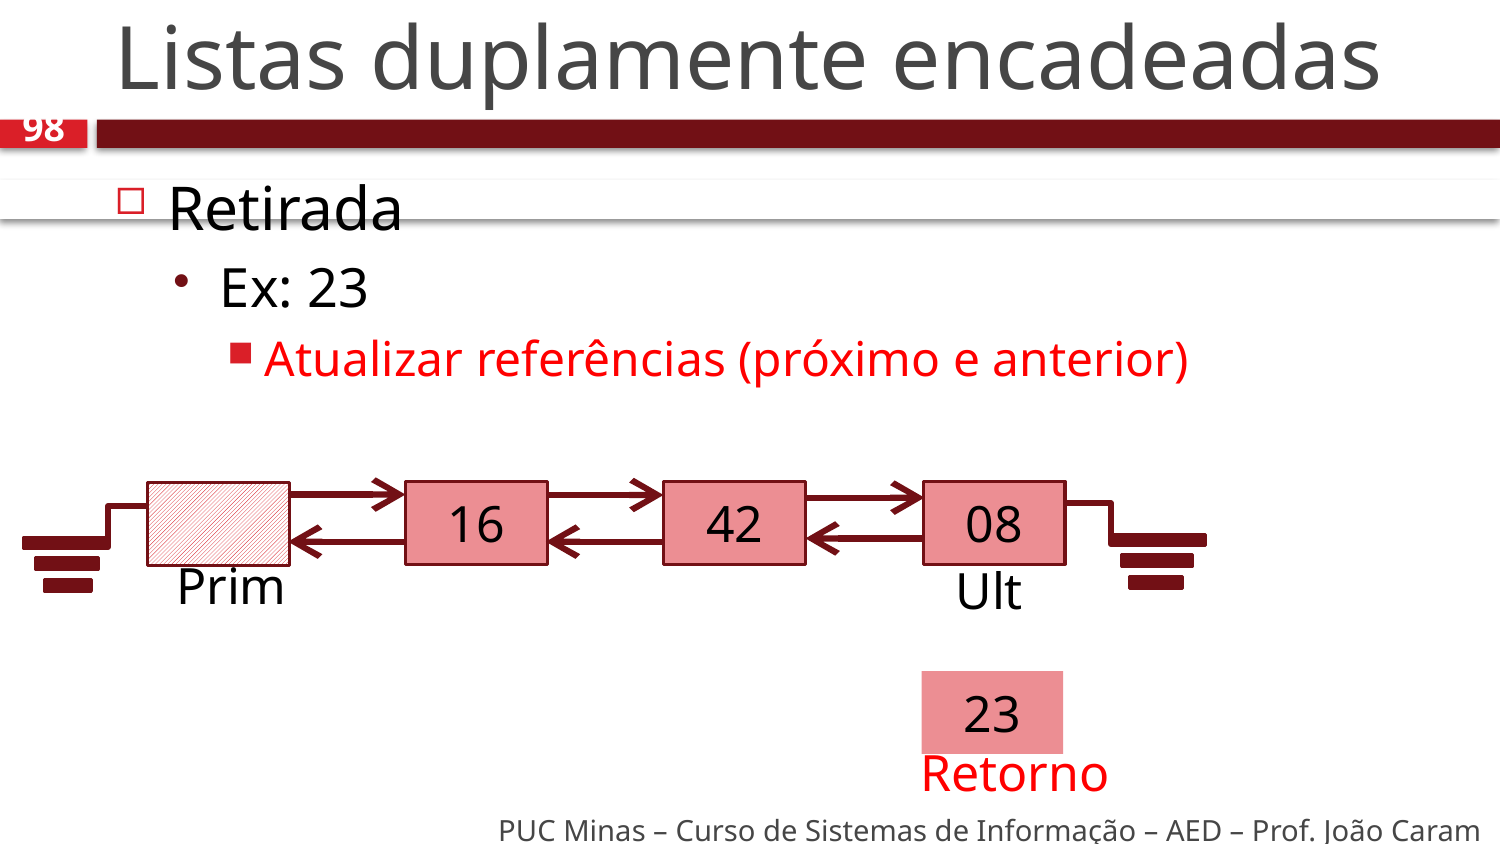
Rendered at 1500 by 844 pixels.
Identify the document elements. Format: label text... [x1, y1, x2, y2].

list Retirada Ex: 23 Atualizar referências (próximo e anterior) [99, 161, 1483, 800]
text_box Prim [161, 546, 302, 622]
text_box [1064, 502, 1206, 589]
footer PUC Minas – Curso de Sistemas de Informação – AED – Prof. João Caram [159, 807, 1497, 844]
text_box [146, 481, 291, 567]
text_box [23, 505, 150, 592]
slide_number 98 [0, 114, 88, 145]
text_box 16 [404, 480, 549, 566]
text_box 42 [662, 480, 807, 566]
title Listas duplamente encadeadas [99, 19, 1483, 115]
text_box 23 [920, 670, 1065, 734]
text_box Retorno [905, 734, 1125, 809]
text_box Ult [940, 551, 1038, 627]
text_box 08 [922, 480, 1067, 566]
